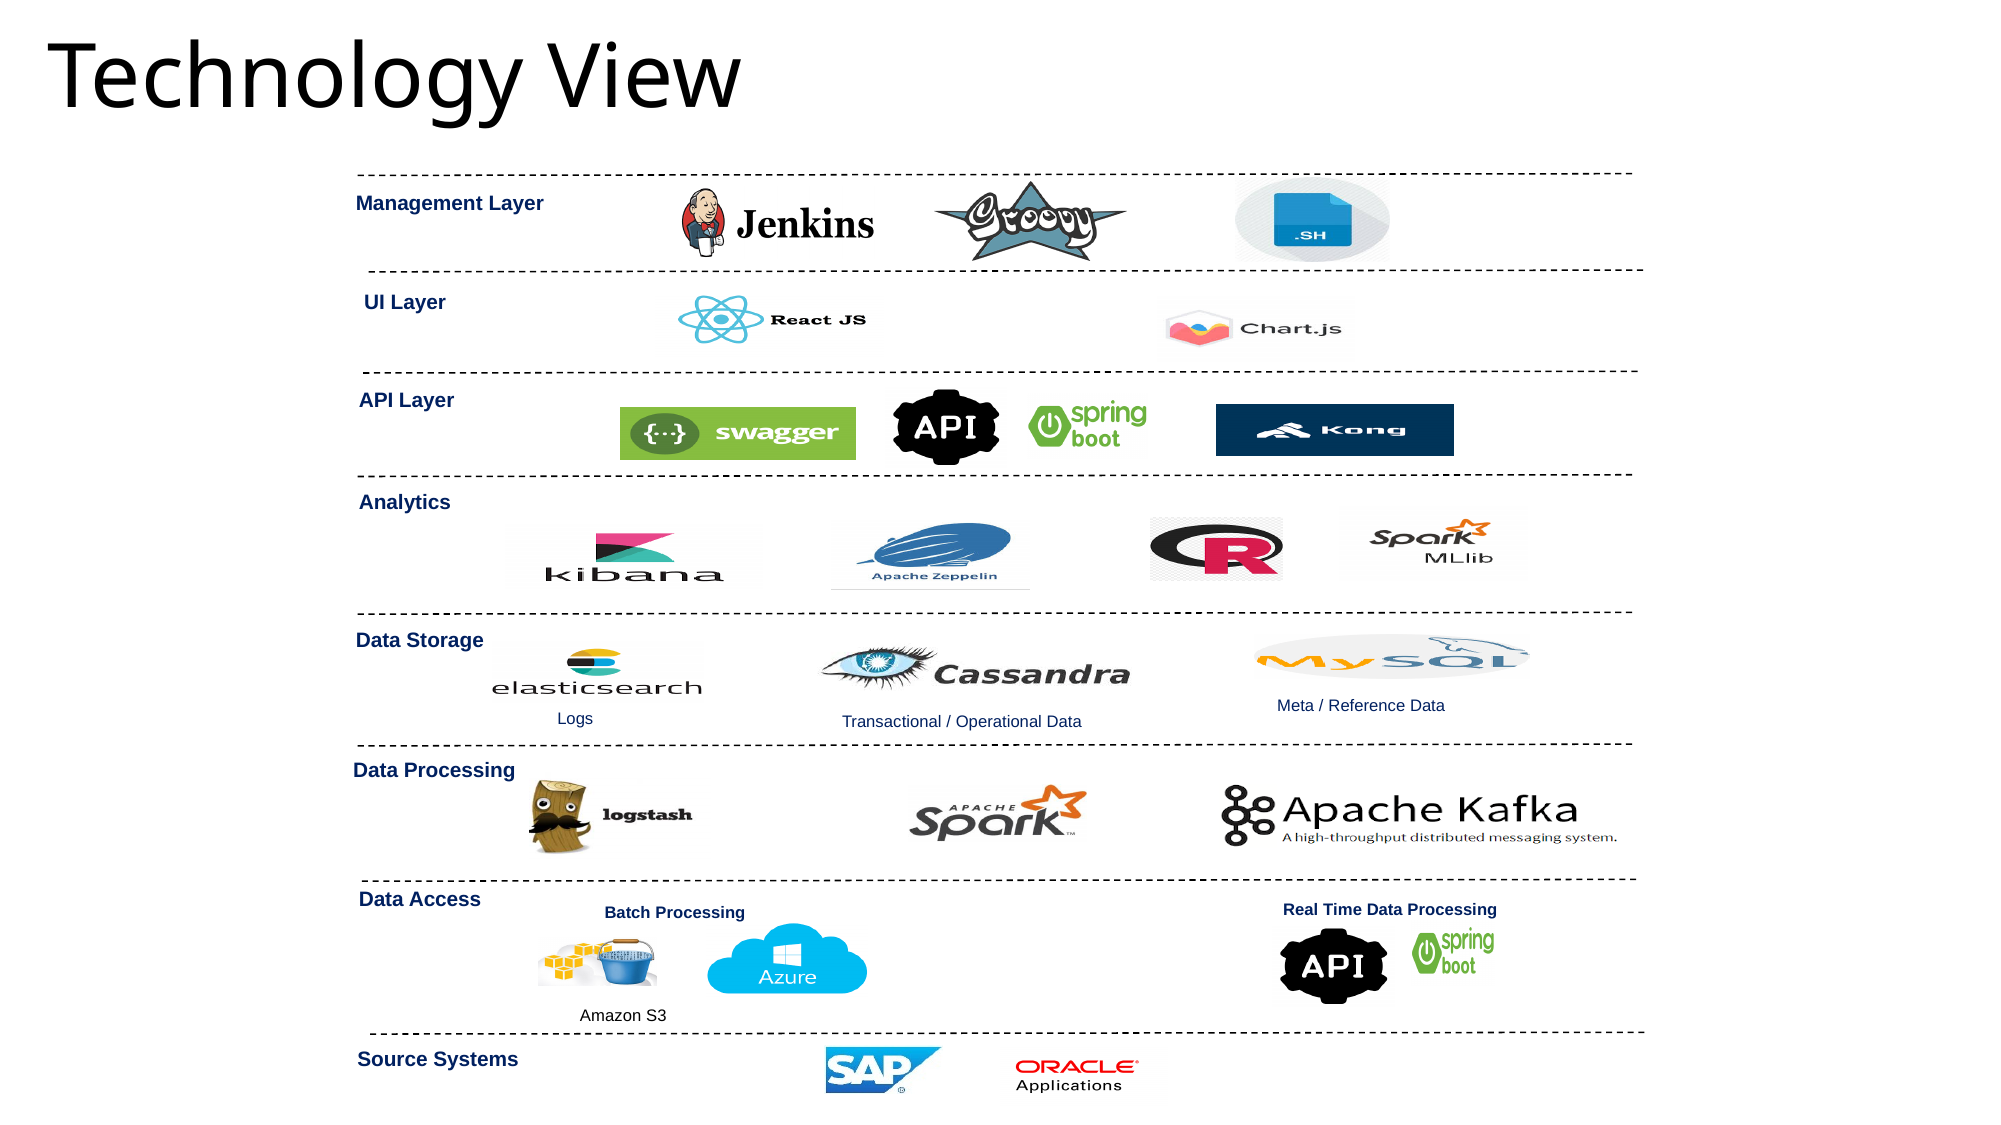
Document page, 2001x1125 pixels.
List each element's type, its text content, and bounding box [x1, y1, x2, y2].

title Technology View [47, 31, 1866, 128]
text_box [338, 173, 1649, 1106]
